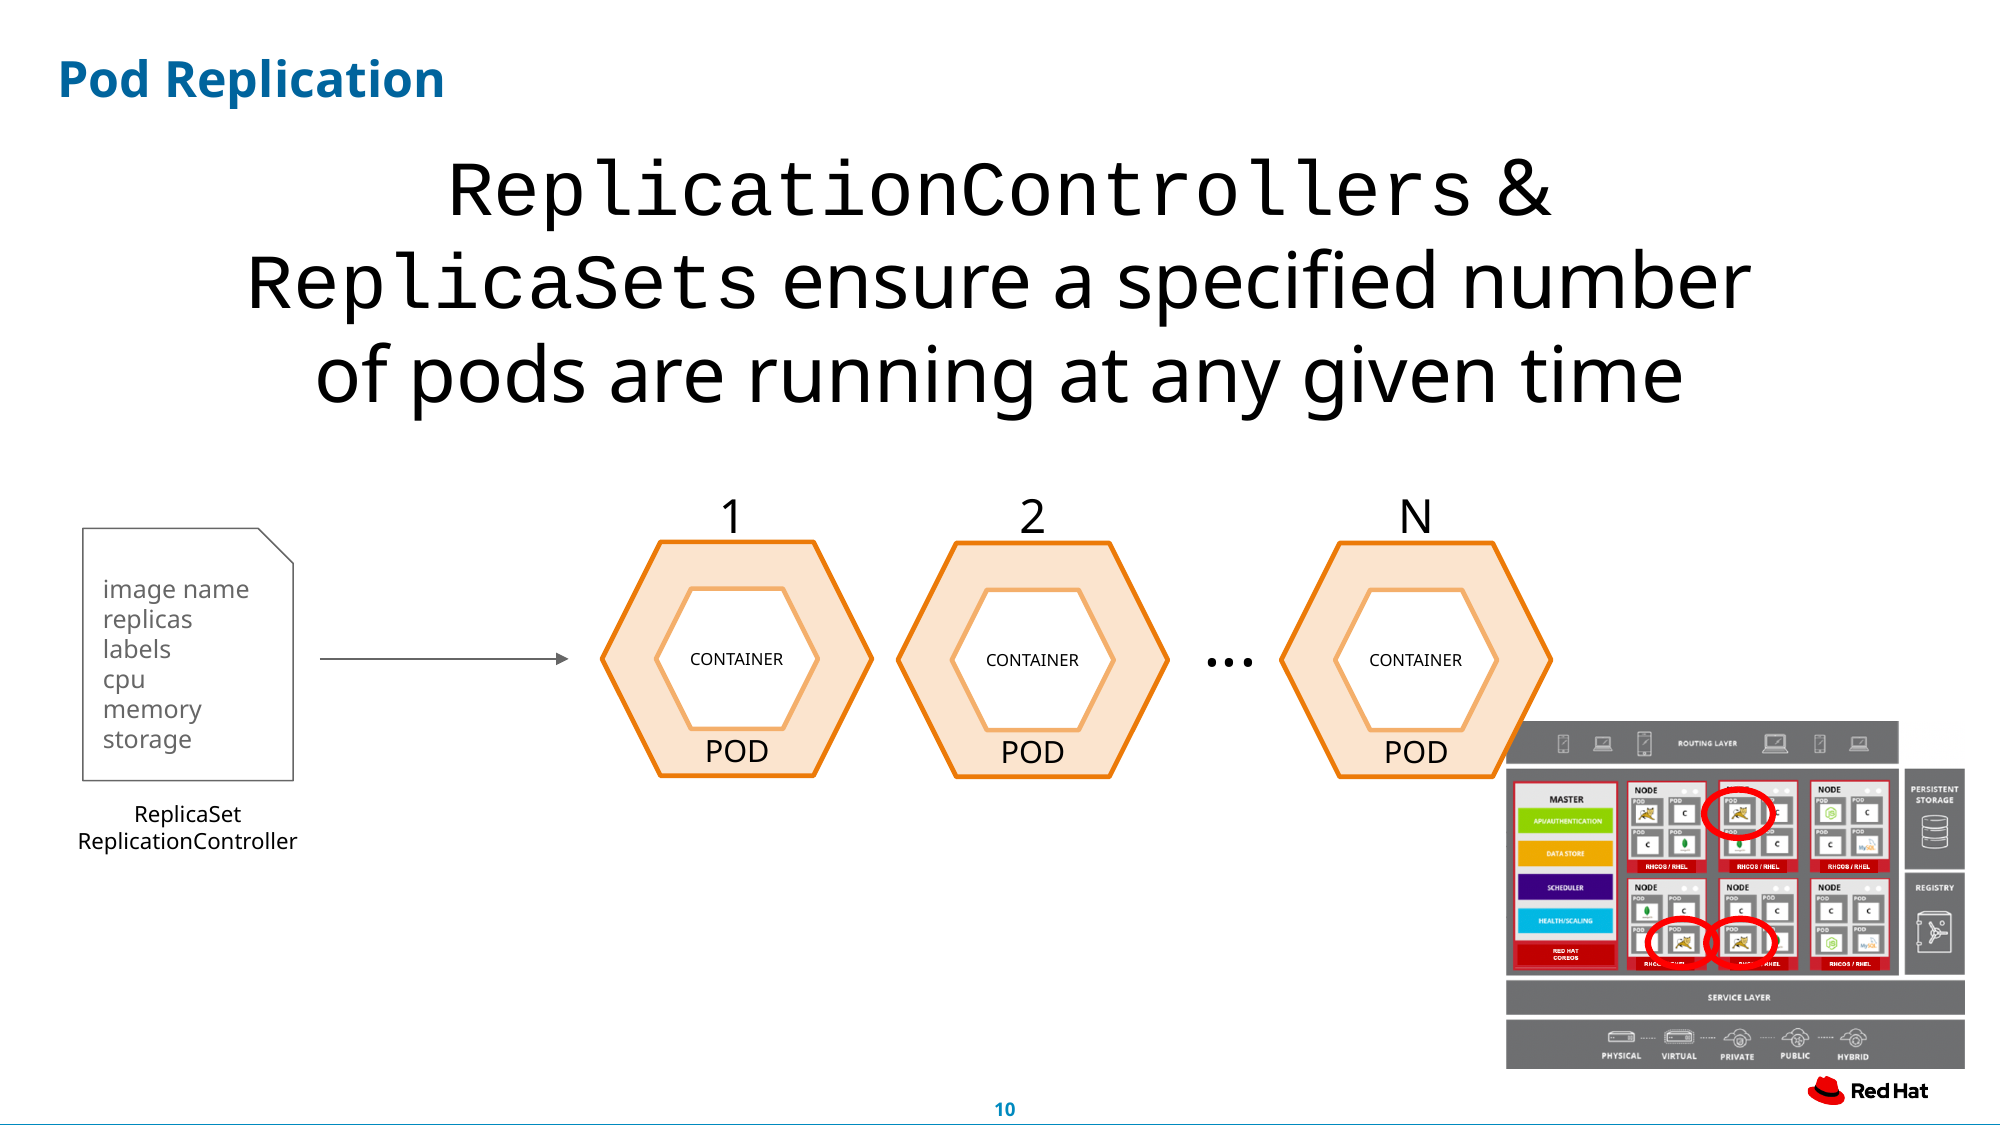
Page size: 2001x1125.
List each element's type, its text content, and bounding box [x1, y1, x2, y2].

slide_number 10 [914, 1096, 1096, 1124]
text_box 2 [956, 485, 1109, 544]
text_box N [1340, 485, 1493, 544]
text_box ReplicaSet ReplicationController [53, 780, 322, 828]
picture [1807, 1076, 1928, 1105]
text_box POD [1281, 543, 1552, 777]
picture [1506, 721, 1965, 1069]
text_box CONTAINER [951, 589, 1114, 731]
title Pod Replication [42, 43, 1978, 120]
text_box ... [1179, 556, 1281, 723]
text_box 1 [656, 485, 809, 544]
text_box CONTAINER [655, 588, 818, 729]
text_box POD [897, 543, 1168, 777]
text_box CONTAINER [1335, 589, 1498, 731]
text_box ReplicationControllers & ReplicaSets ensure a specified number of pods are running at any given time [180, 132, 1820, 438]
text_box image name replicas labels cpu memory storage [82, 528, 294, 780]
text_box POD [602, 541, 872, 776]
